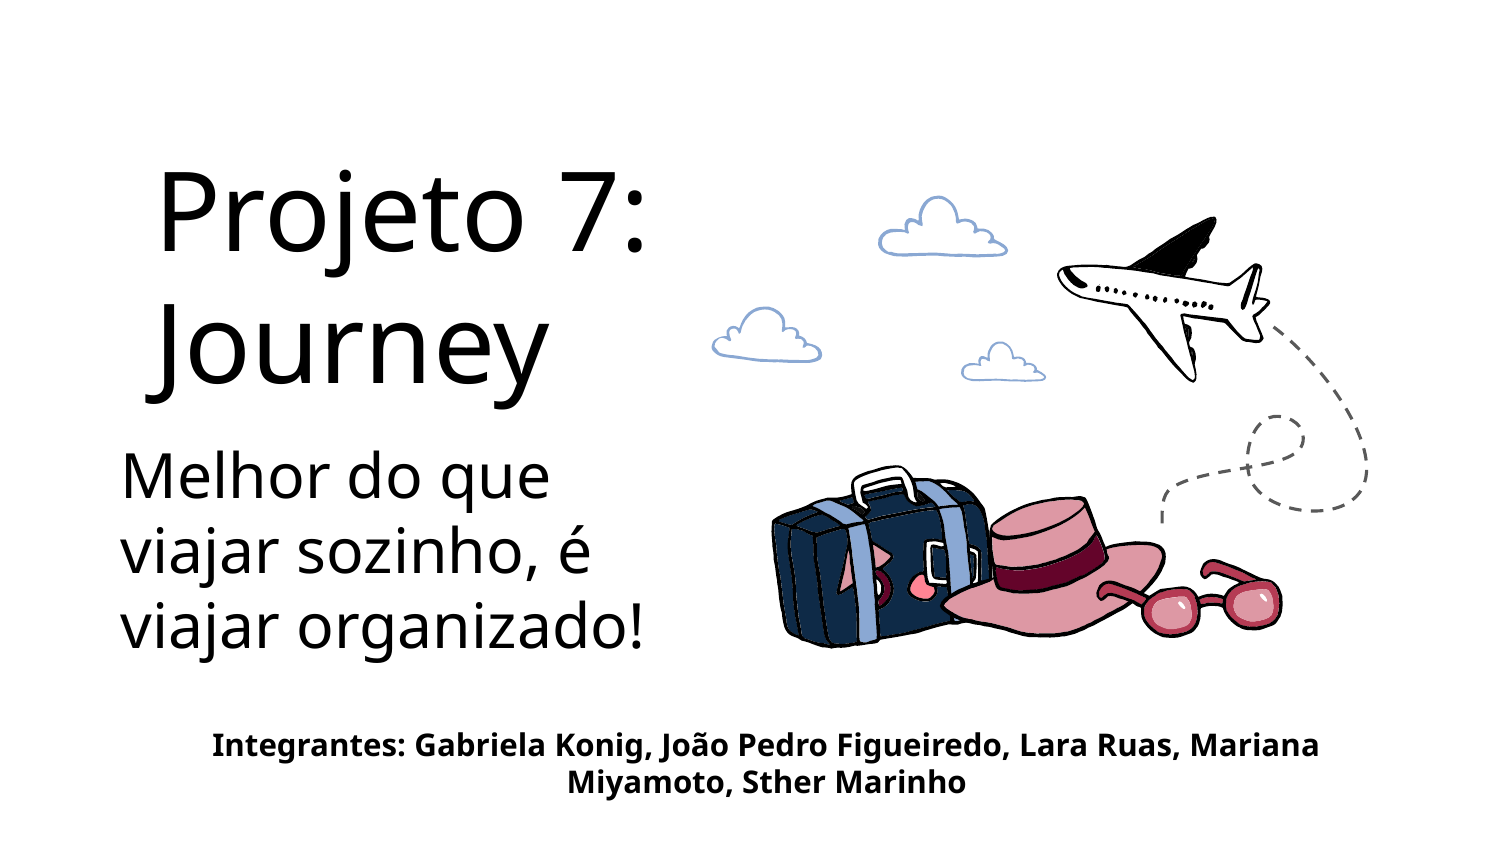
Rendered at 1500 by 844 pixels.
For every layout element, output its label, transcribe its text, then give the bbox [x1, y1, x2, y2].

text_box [1056, 216, 1271, 384]
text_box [770, 464, 994, 650]
text_box [961, 341, 1047, 382]
text_box Integrantes: Gabriela Konig, João Pedro Figueiredo, Lara Ruas, Mariana Miyamoto, Sther Marinho [131, 710, 1403, 815]
text_box [878, 195, 1009, 258]
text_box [1095, 558, 1284, 639]
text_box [939, 495, 1167, 639]
text_box [1165, 328, 1367, 512]
title Projeto 7: Journey [139, 137, 746, 421]
subtitle Melhor do que viajar sozinho, é viajar organizado! [105, 420, 712, 486]
text_box [711, 306, 823, 364]
